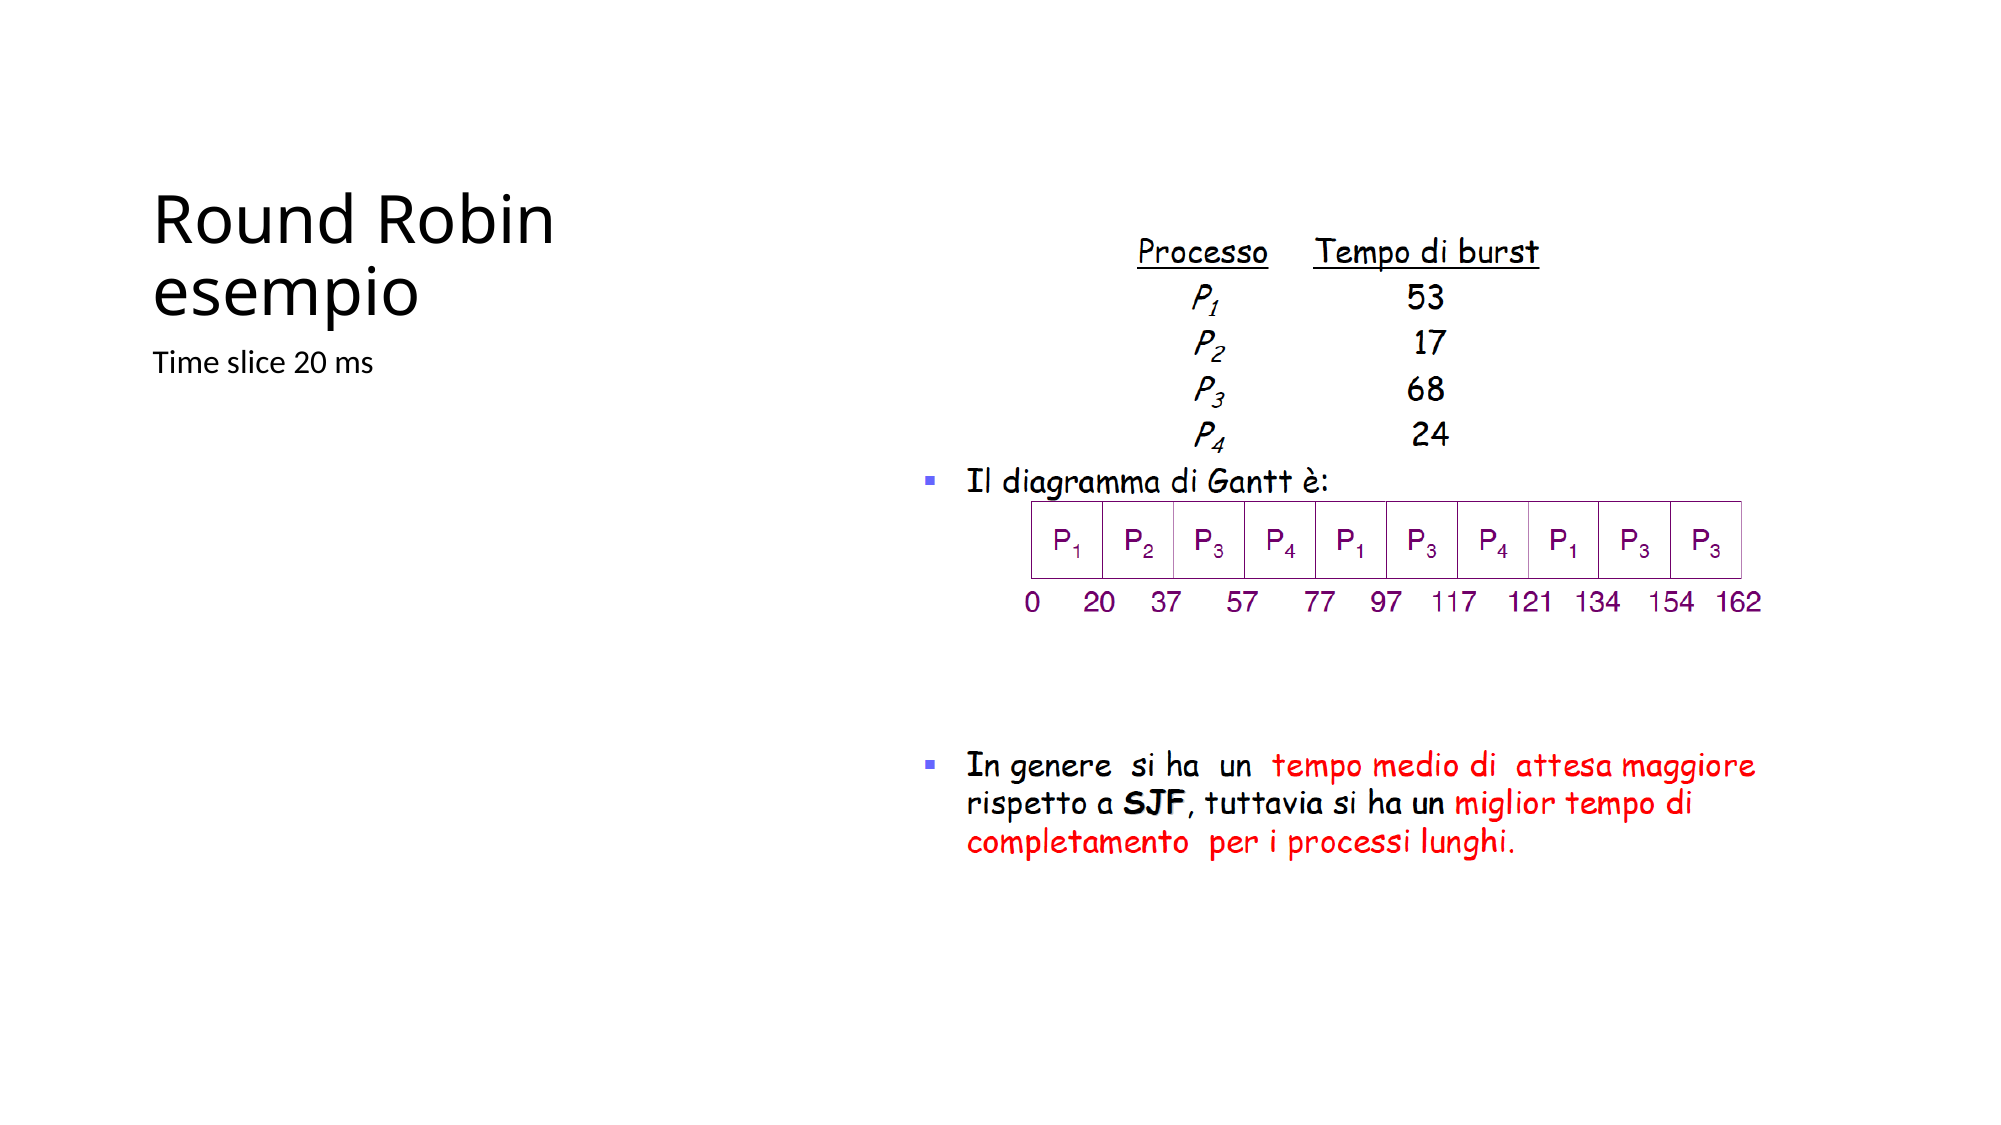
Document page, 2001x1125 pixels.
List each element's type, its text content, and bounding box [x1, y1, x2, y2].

title Round Robin esempio [137, 75, 783, 337]
list Time slice 20 ms [137, 337, 783, 963]
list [850, 225, 1863, 899]
